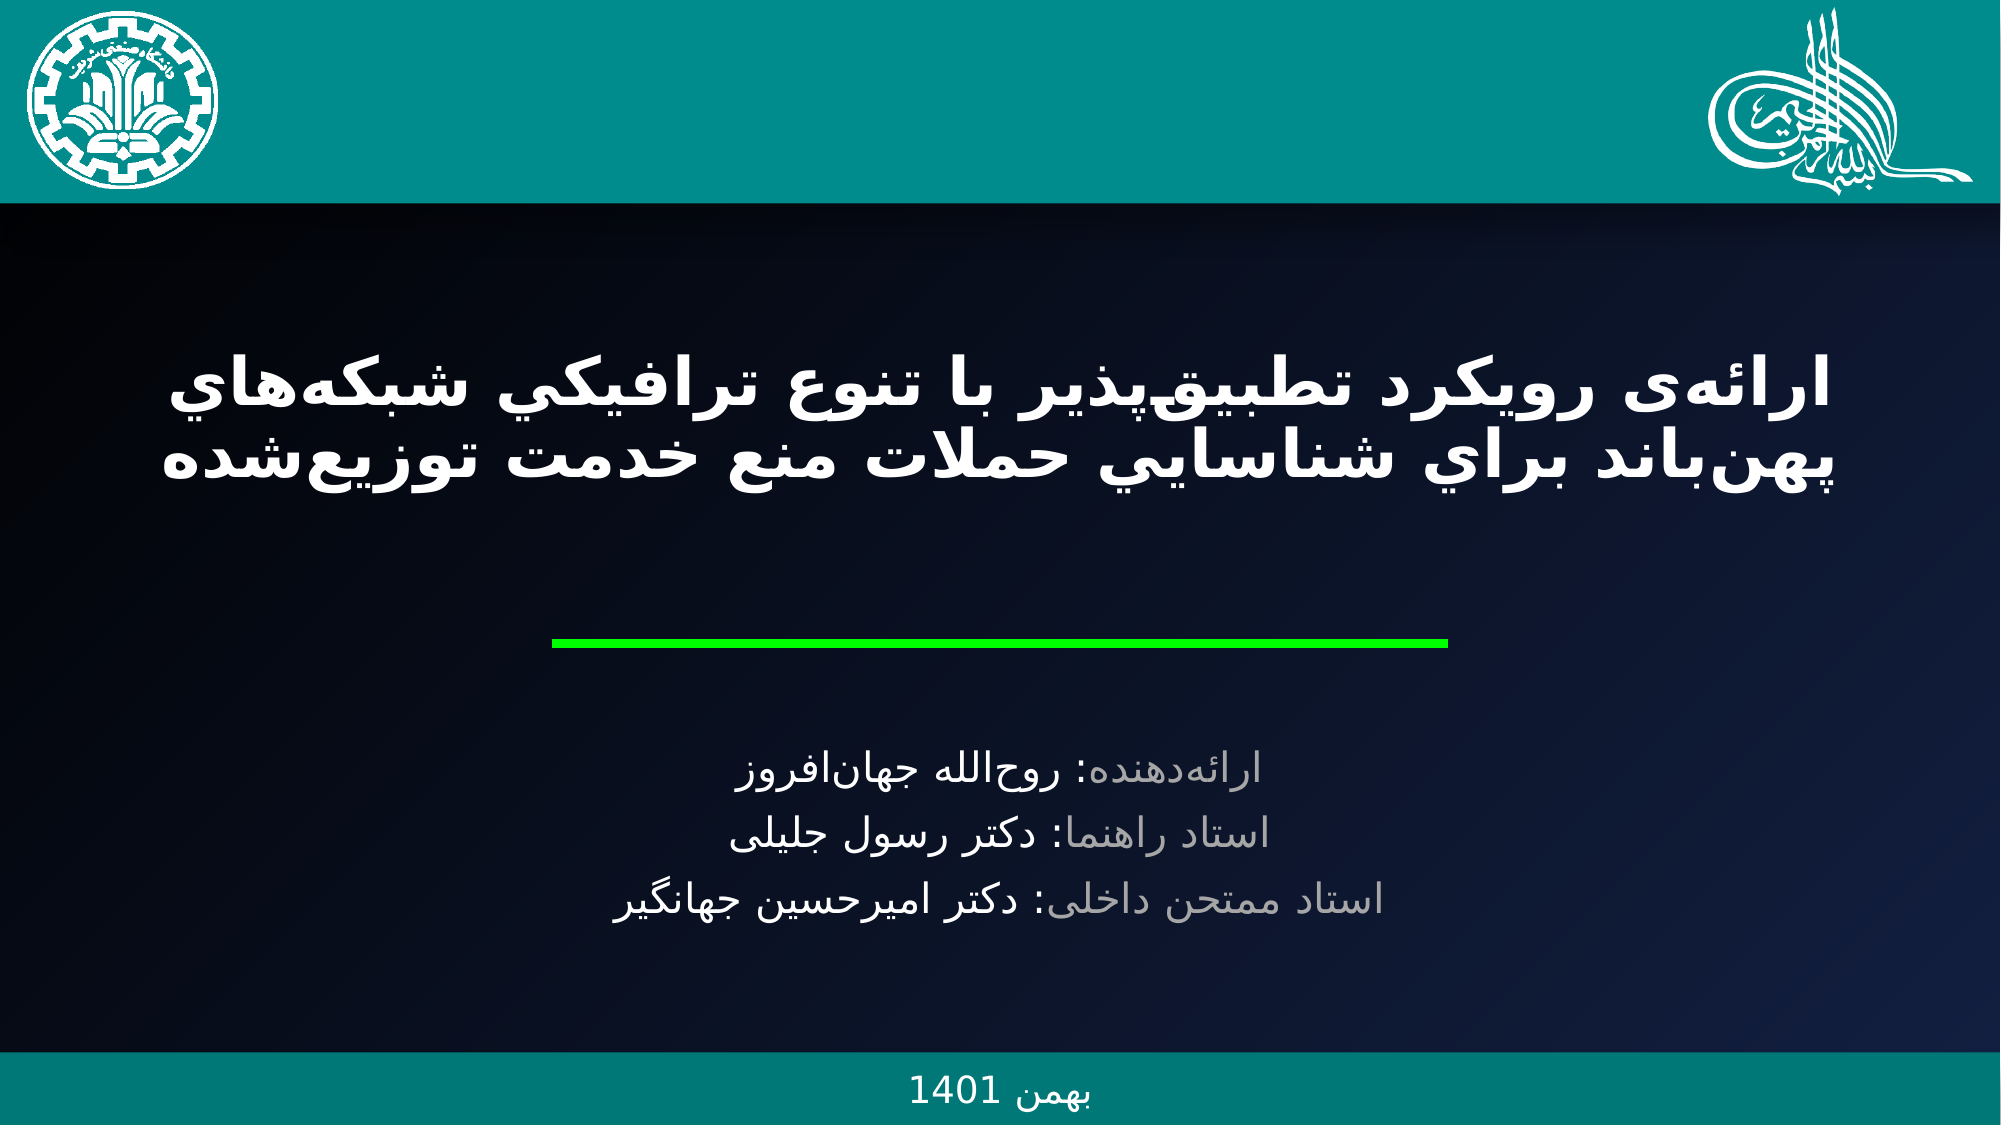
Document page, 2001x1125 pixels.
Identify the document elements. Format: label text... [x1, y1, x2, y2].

subtitle ارائه‌دهنده: روح‌الله جهان‌افروز استاد راهنما: دکتر رسول جلیلی استاد ممتحن داخلی: دكتر اميرحسين جهانگير [249, 698, 1750, 971]
picture [27, 11, 218, 189]
title ارائه‌ی رويكرد تطبیق‌پذير با تنوع ترافیكي شبكه‌هاي پهن‌باند براي شناسايي حملات منع‌ خدمت توزيع‌شده [82, 223, 1918, 616]
picture [1708, 7, 1973, 196]
